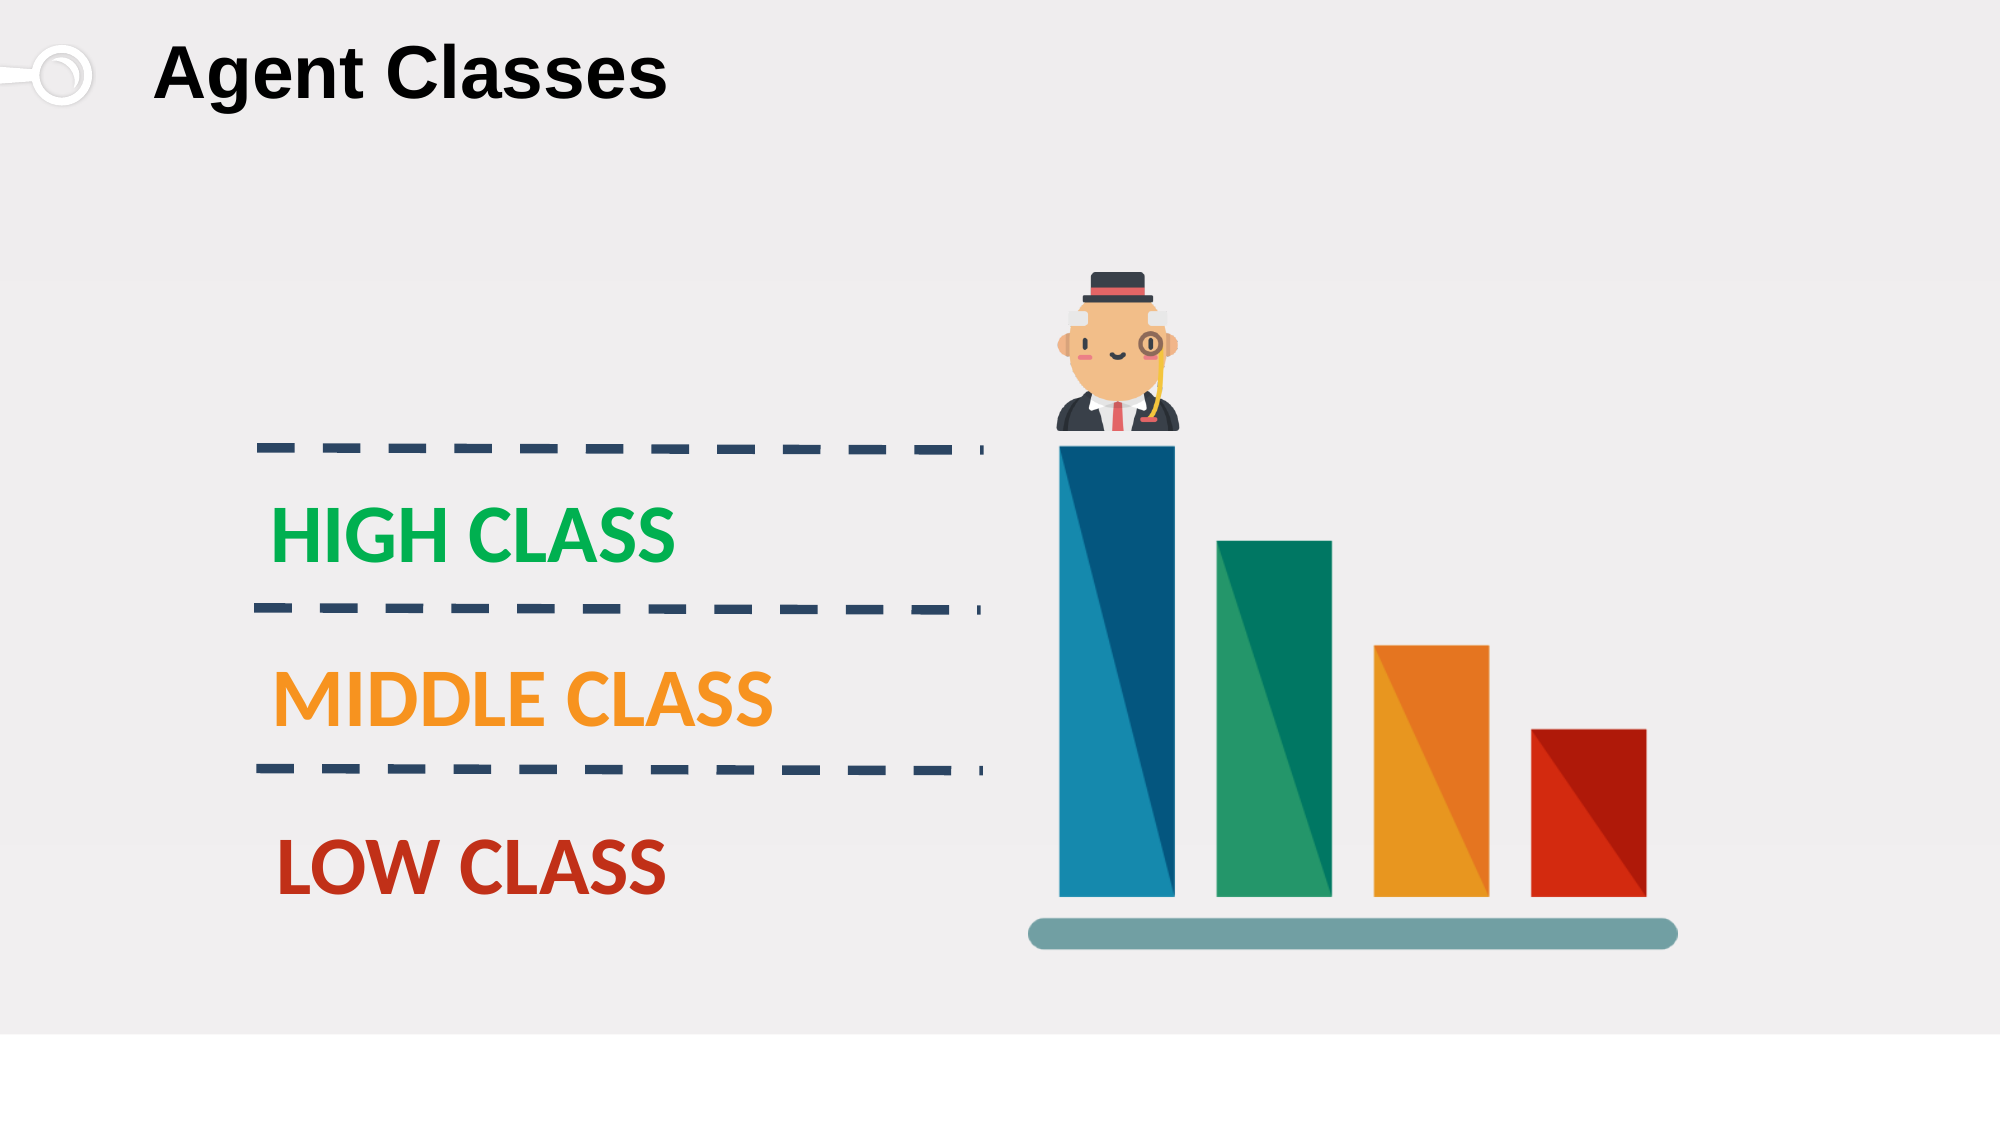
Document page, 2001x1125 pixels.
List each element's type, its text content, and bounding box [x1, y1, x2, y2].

title Agent Classes [137, 26, 1863, 148]
picture [1028, 272, 1678, 1023]
text_box LOW CLASS [262, 804, 684, 919]
text_box HIGH CLASS [255, 471, 693, 587]
text_box MIDDLE CLASS [257, 635, 790, 751]
